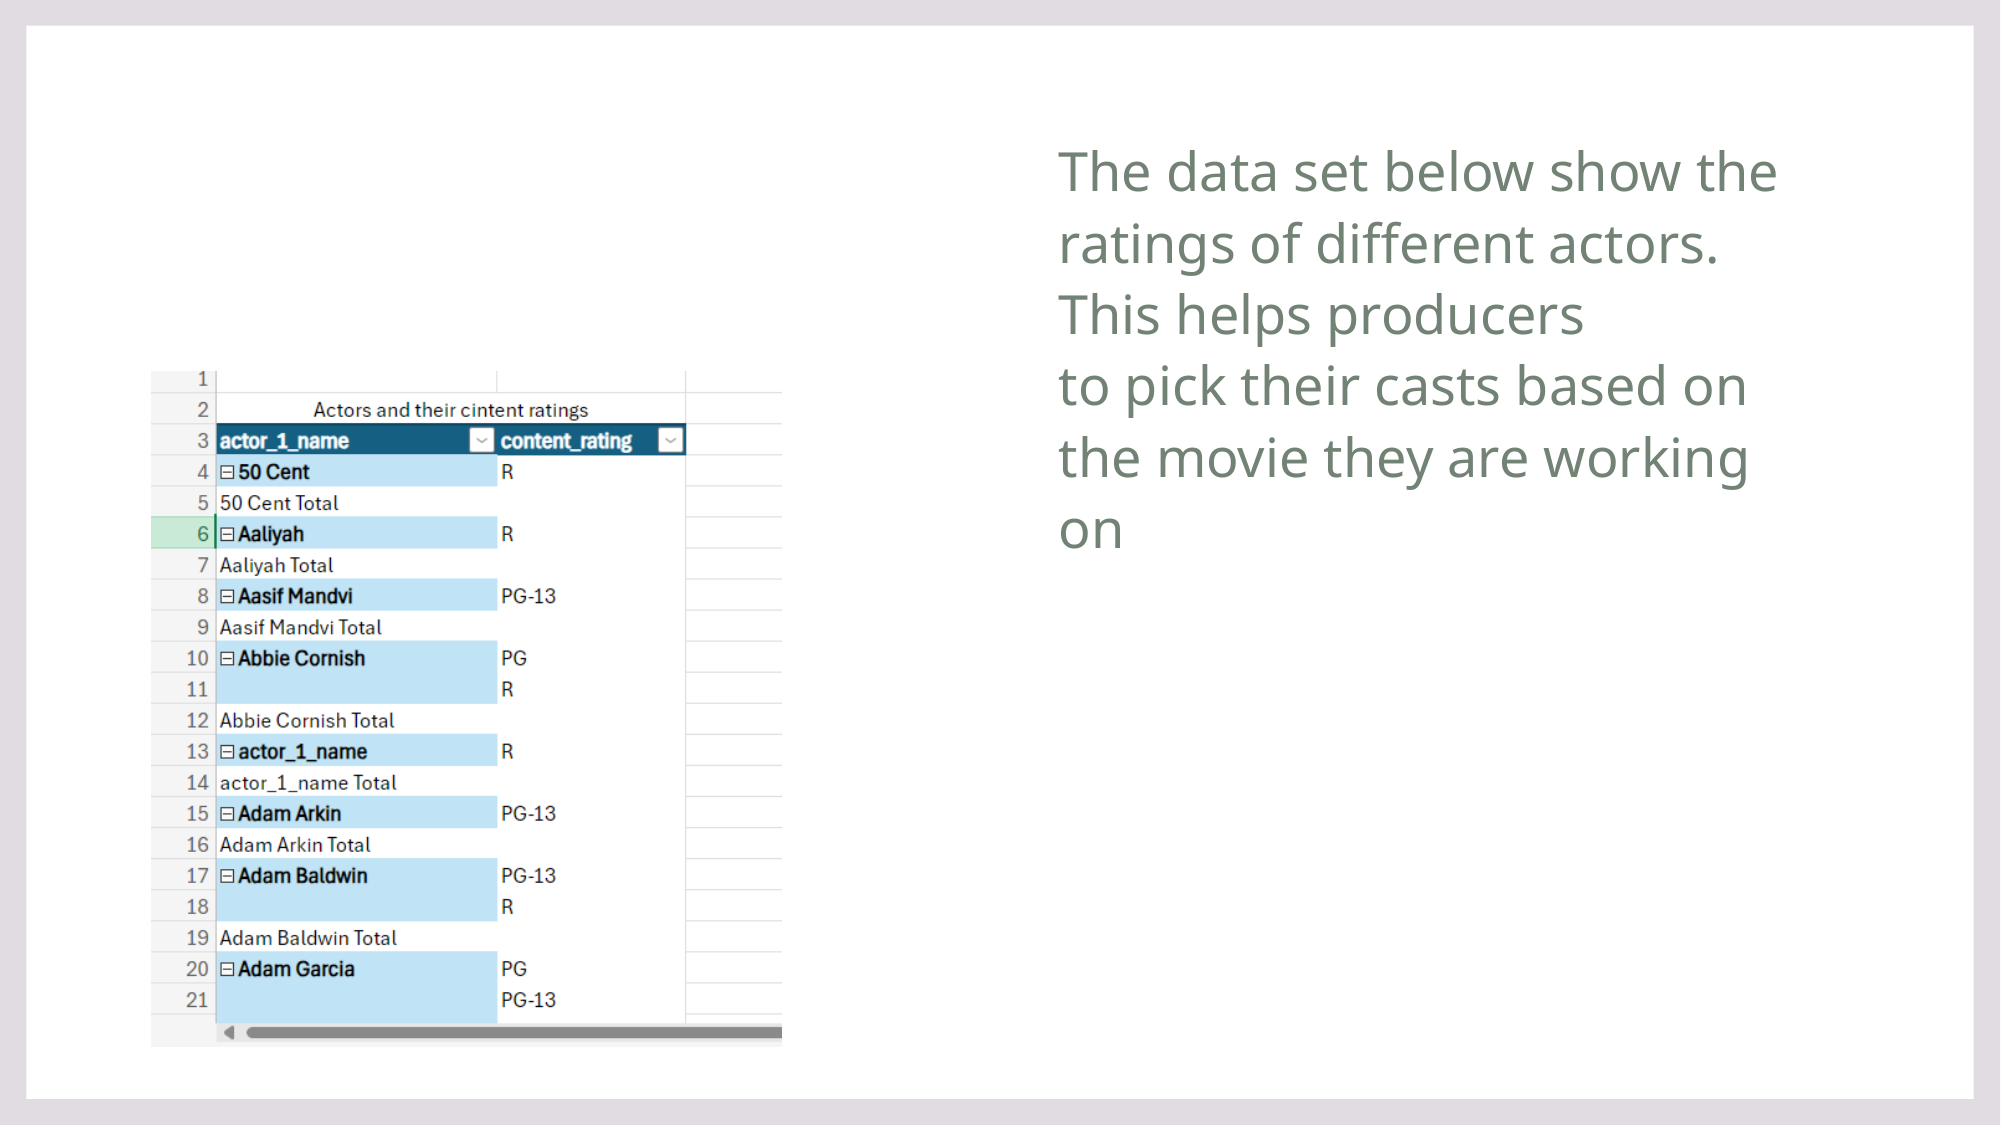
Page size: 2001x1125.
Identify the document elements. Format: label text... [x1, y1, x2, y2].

title The data set below show the ratings of different actors. This helps producers to pick their casts based on the movie they are working on [1043, 118, 1832, 567]
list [150, 371, 782, 1047]
